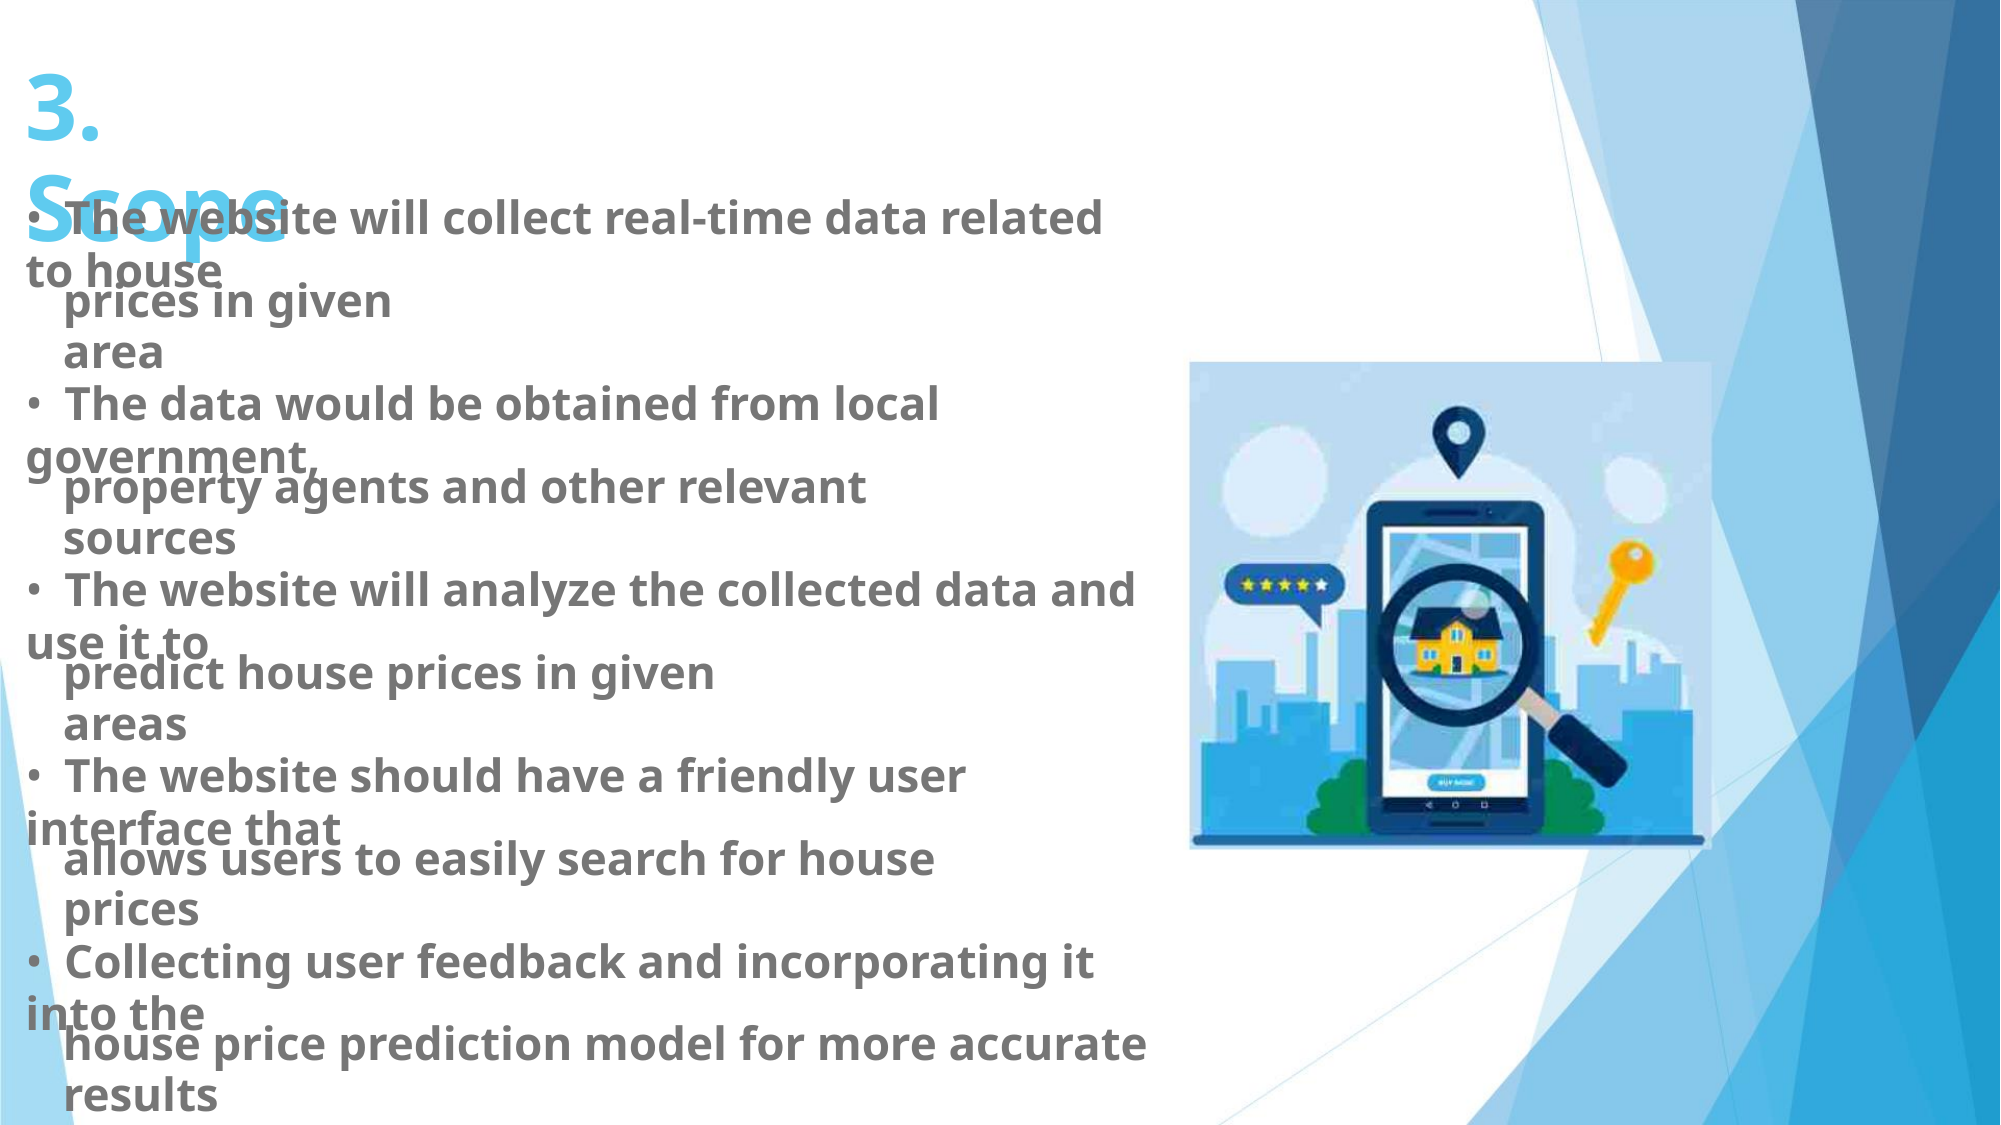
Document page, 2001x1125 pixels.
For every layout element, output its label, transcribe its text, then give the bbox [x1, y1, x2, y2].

text_box prices in given area [62, 276, 469, 377]
text_box • The website will analyze the collected data and use it to [25, 563, 1164, 669]
text_box • Collecting user feedback and incorporating it into the [25, 935, 1135, 1041]
text_box 3. Scope [25, 57, 371, 191]
text_box • The website should have a friendly user interface that [25, 749, 1136, 855]
text_box predict house prices in given areas [62, 647, 761, 749]
text_box • The data would be obtained from local government, [25, 377, 1101, 483]
text_box property agents and other relevant sources [62, 461, 927, 563]
text_box house price prediction model for more accurate results [62, 1019, 1158, 1121]
text_box [0, 0, 2000, 1125]
text_box • The website will collect real-time data related to house [25, 191, 1149, 297]
text_box allows users to easily search for house prices [62, 833, 955, 935]
